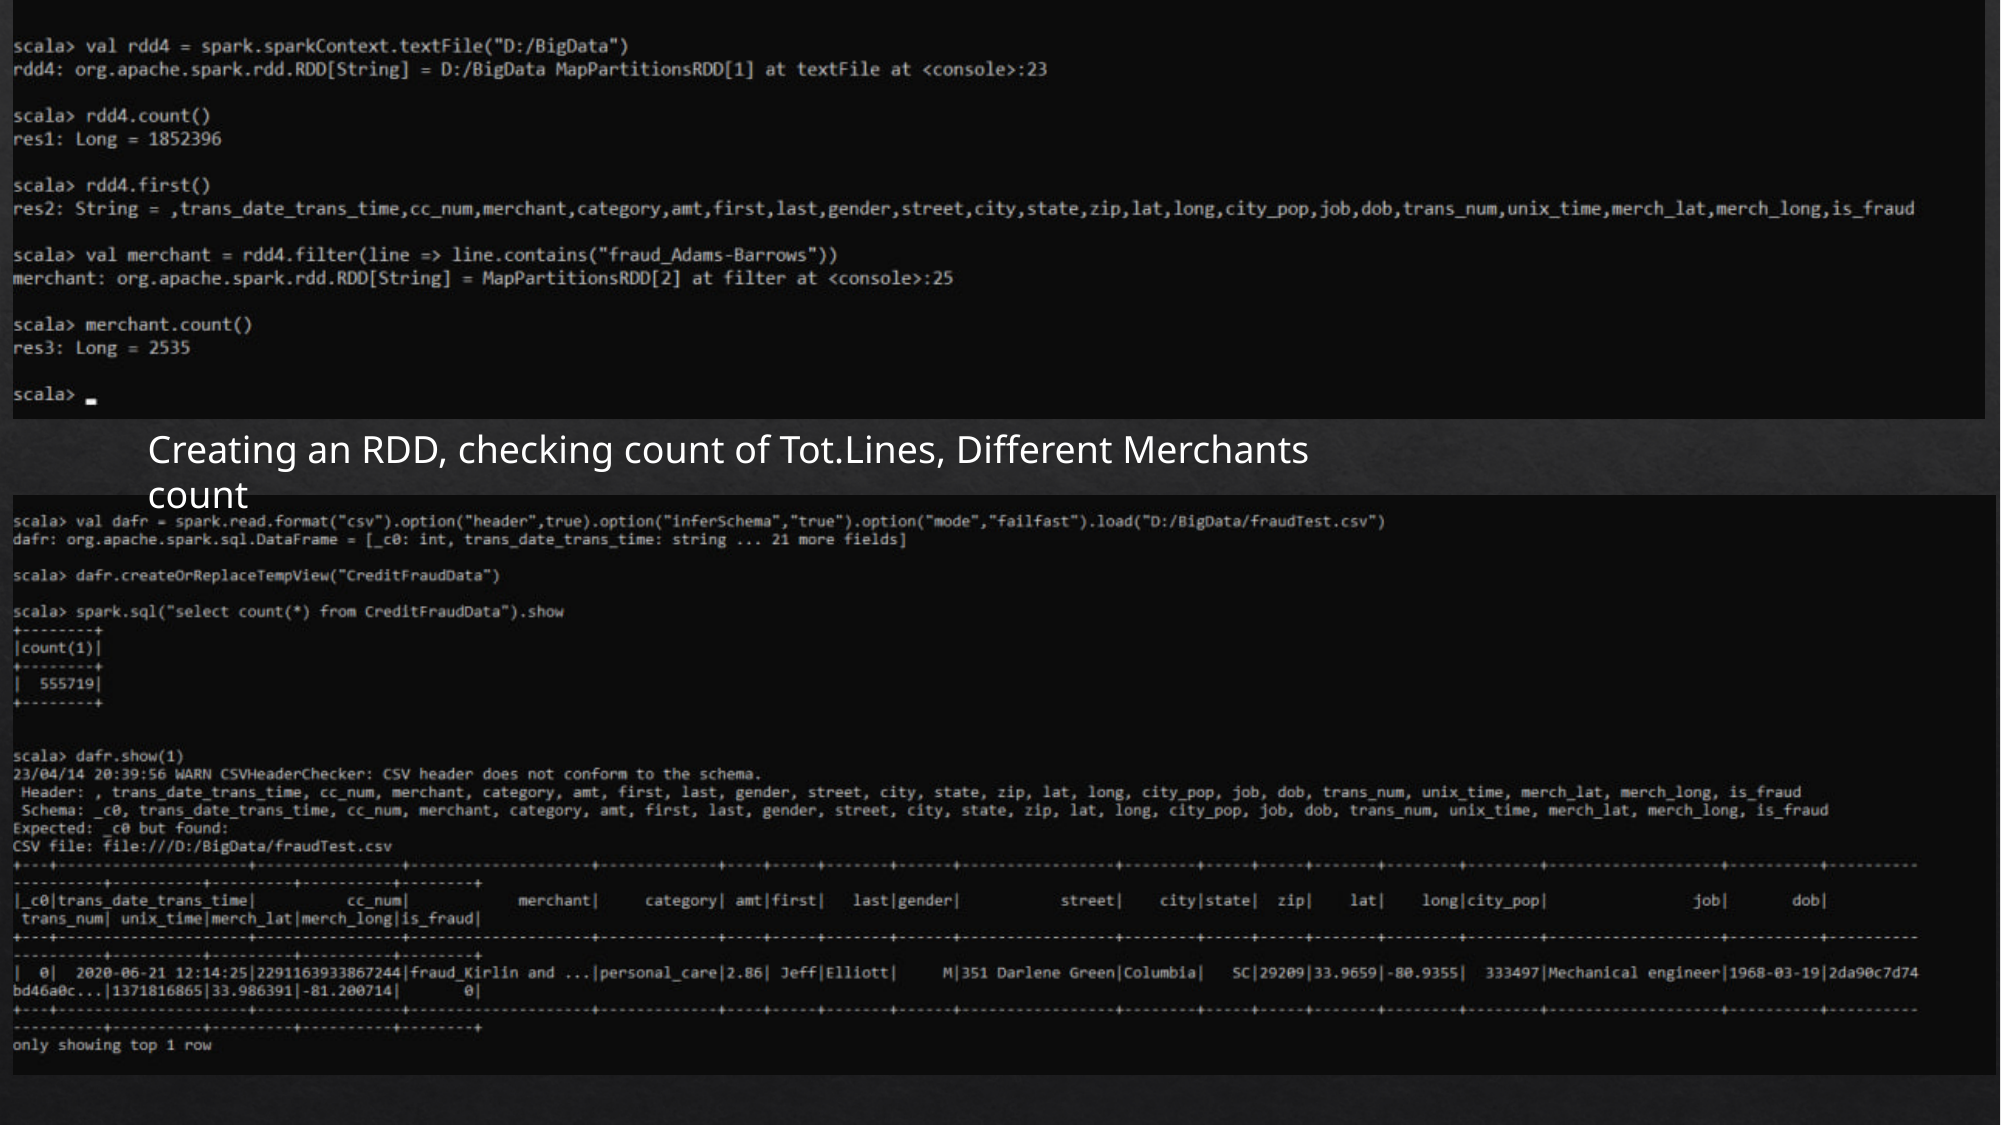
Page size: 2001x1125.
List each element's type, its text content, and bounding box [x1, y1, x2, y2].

text_box Creating an RDD, checking count of Tot.Lines, Different Merchants count [132, 435, 1400, 491]
picture [13, 494, 1997, 1075]
picture [13, 0, 1985, 419]
